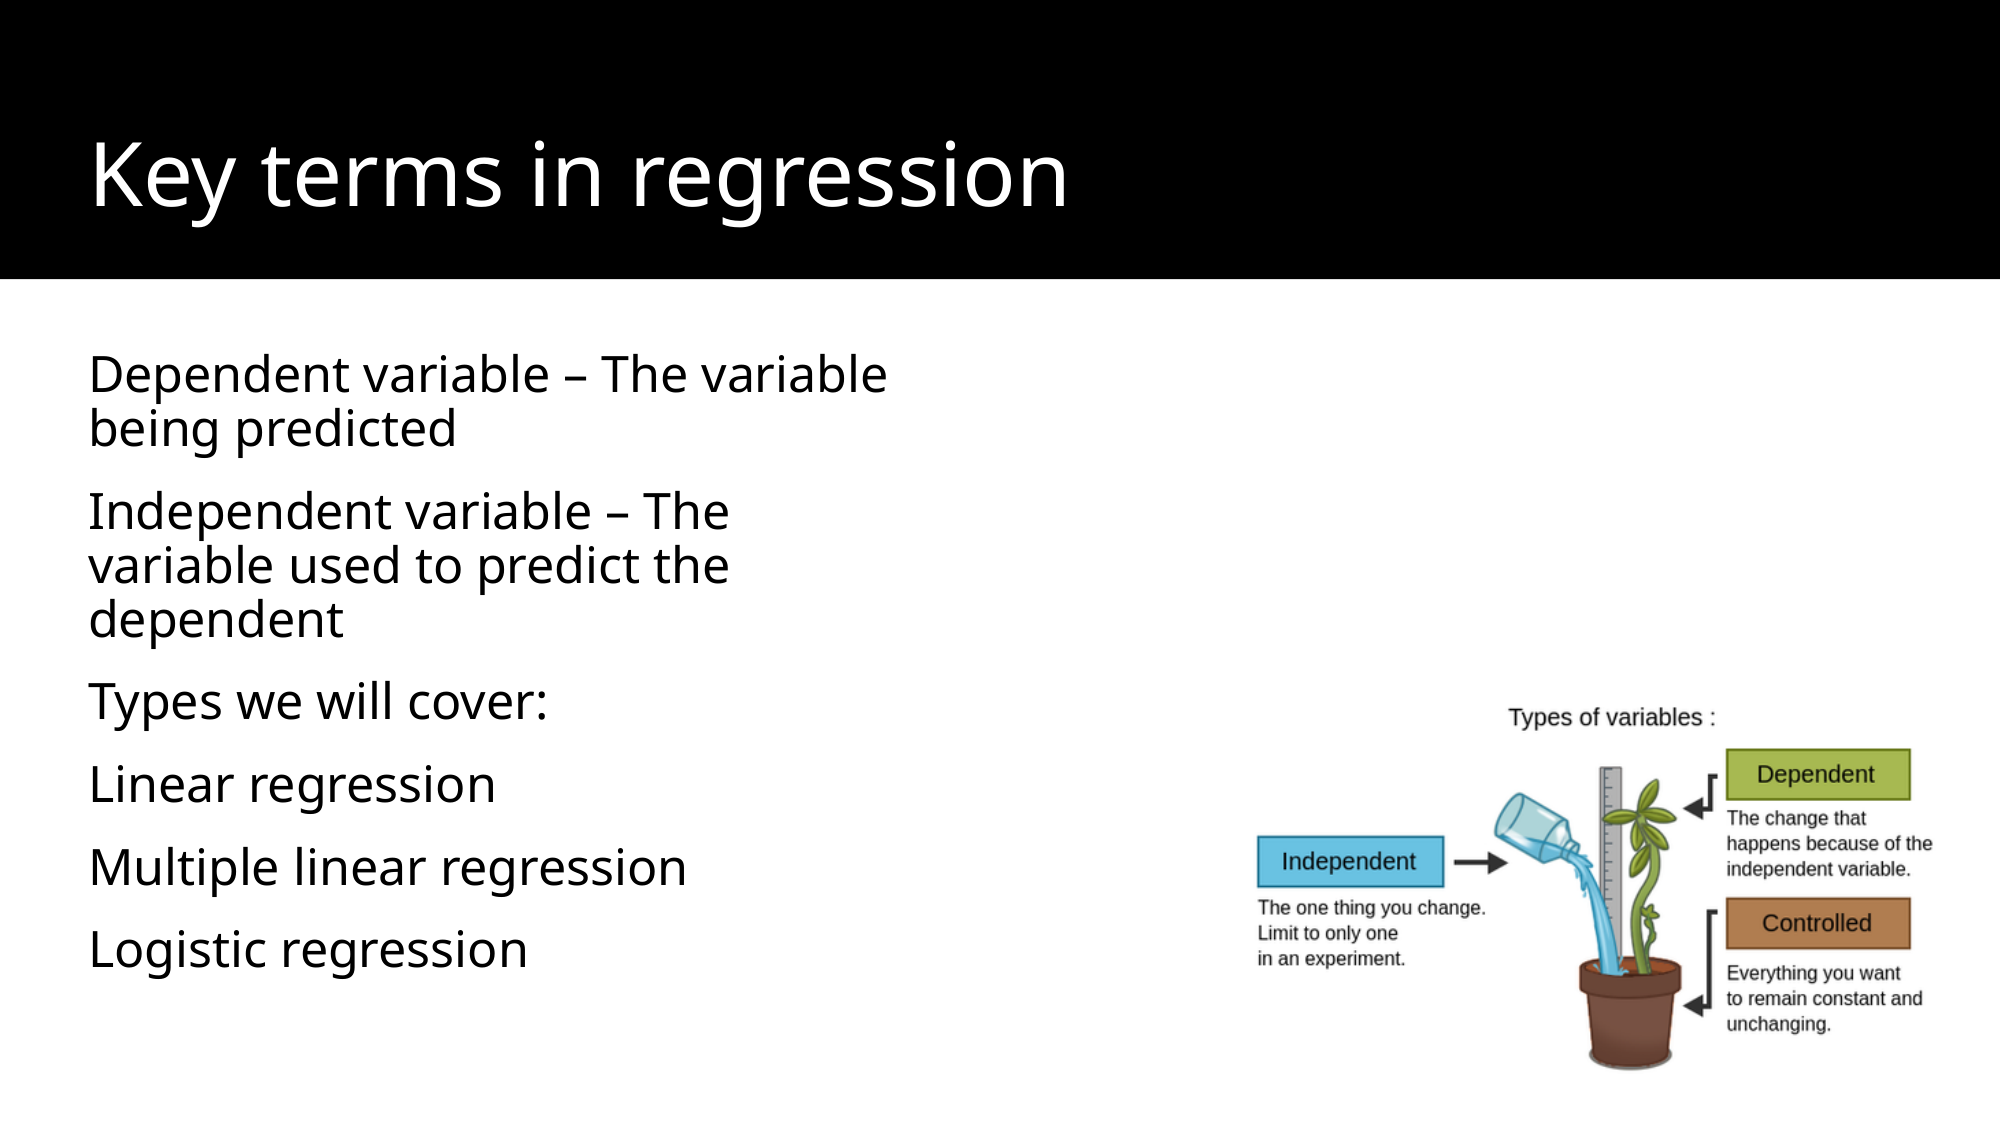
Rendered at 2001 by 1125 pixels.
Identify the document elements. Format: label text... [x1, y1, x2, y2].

list Dependent variable – The variable being predicted Independent variable – The variable used to predict the dependent Types we will cover: Linear regression Multiple linear regression Logistic regression [68, 329, 943, 1003]
title Key terms in regression [68, 109, 1932, 246]
picture [1243, 686, 1946, 1078]
